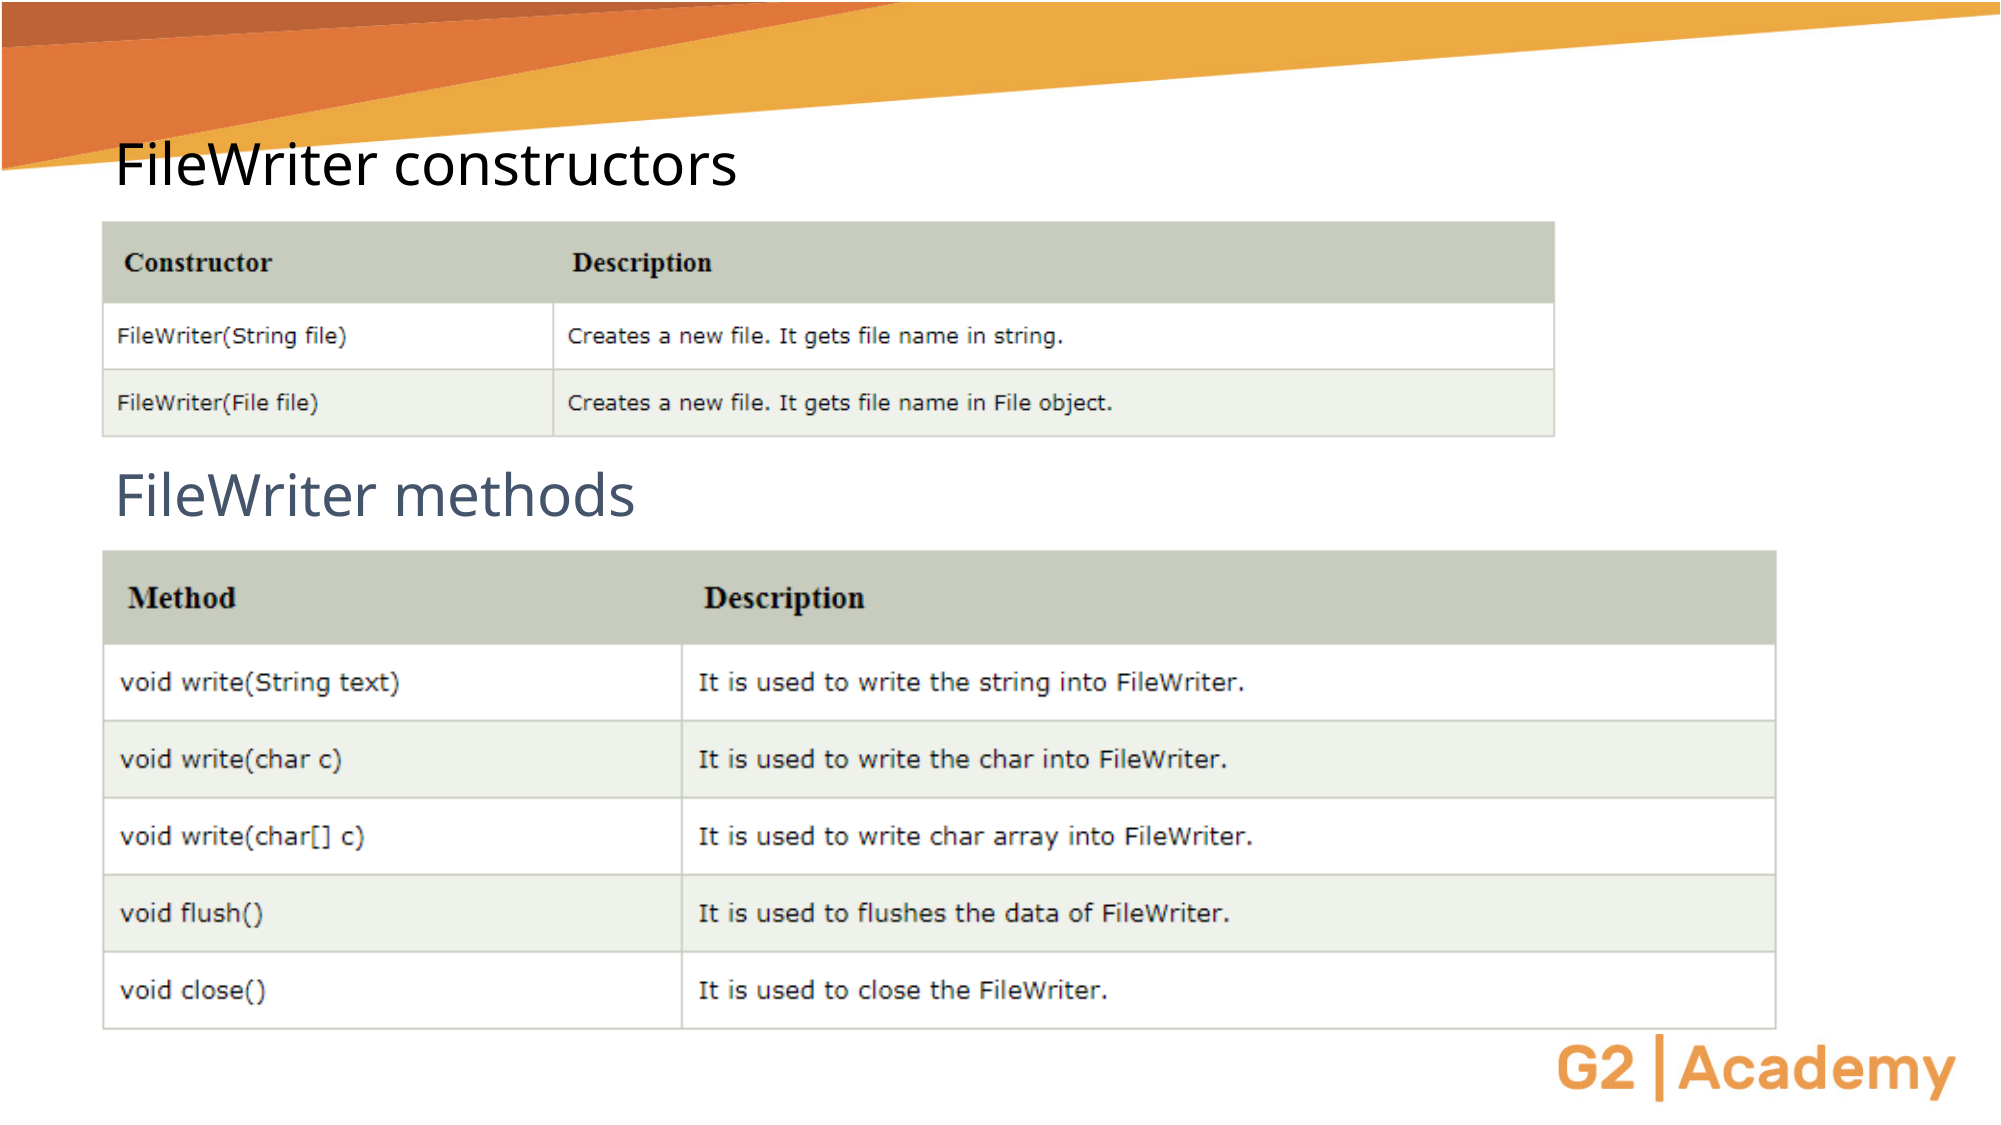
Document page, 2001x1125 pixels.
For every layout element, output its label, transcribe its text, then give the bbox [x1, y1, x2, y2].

picture [1, 2, 2000, 1125]
title FileWriter constructors [99, 112, 1900, 221]
text_box FileWriter methods [99, 439, 1900, 548]
